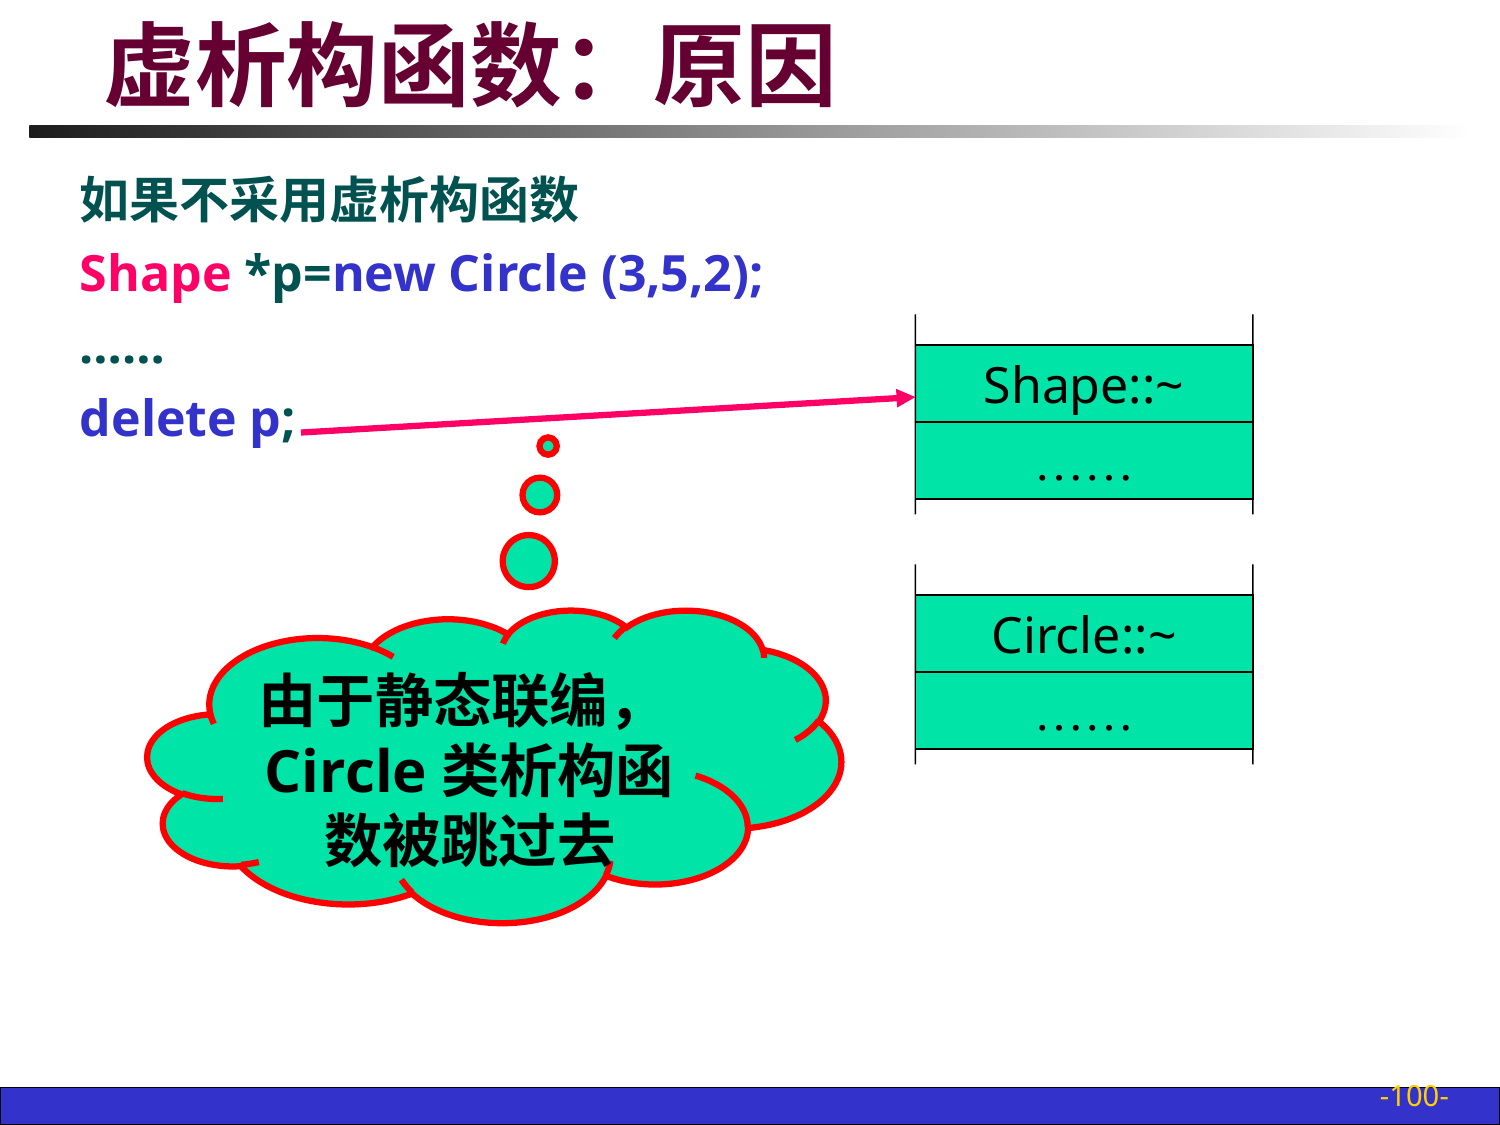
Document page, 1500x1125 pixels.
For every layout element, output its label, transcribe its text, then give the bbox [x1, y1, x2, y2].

slide_number -100- [1151, 1074, 1465, 1125]
text_box 由于静态联编，Circle类析构函数被跳过去 [522, 477, 558, 513]
text_box 由于静态联编，Circle类析构函数被跳过去 [147, 610, 842, 924]
text_box [300, 391, 910, 433]
text_box 由于静态联编，Circle类析构函数被跳过去 [502, 535, 555, 588]
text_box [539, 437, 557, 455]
list 如果不采用虚析构函数 Shape *p=new Circle (3,5,2); …… delete p; [64, 160, 1436, 1012]
title 虚析构函数：原因 [88, 18, 1398, 126]
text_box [915, 314, 1254, 515]
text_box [915, 564, 1254, 765]
